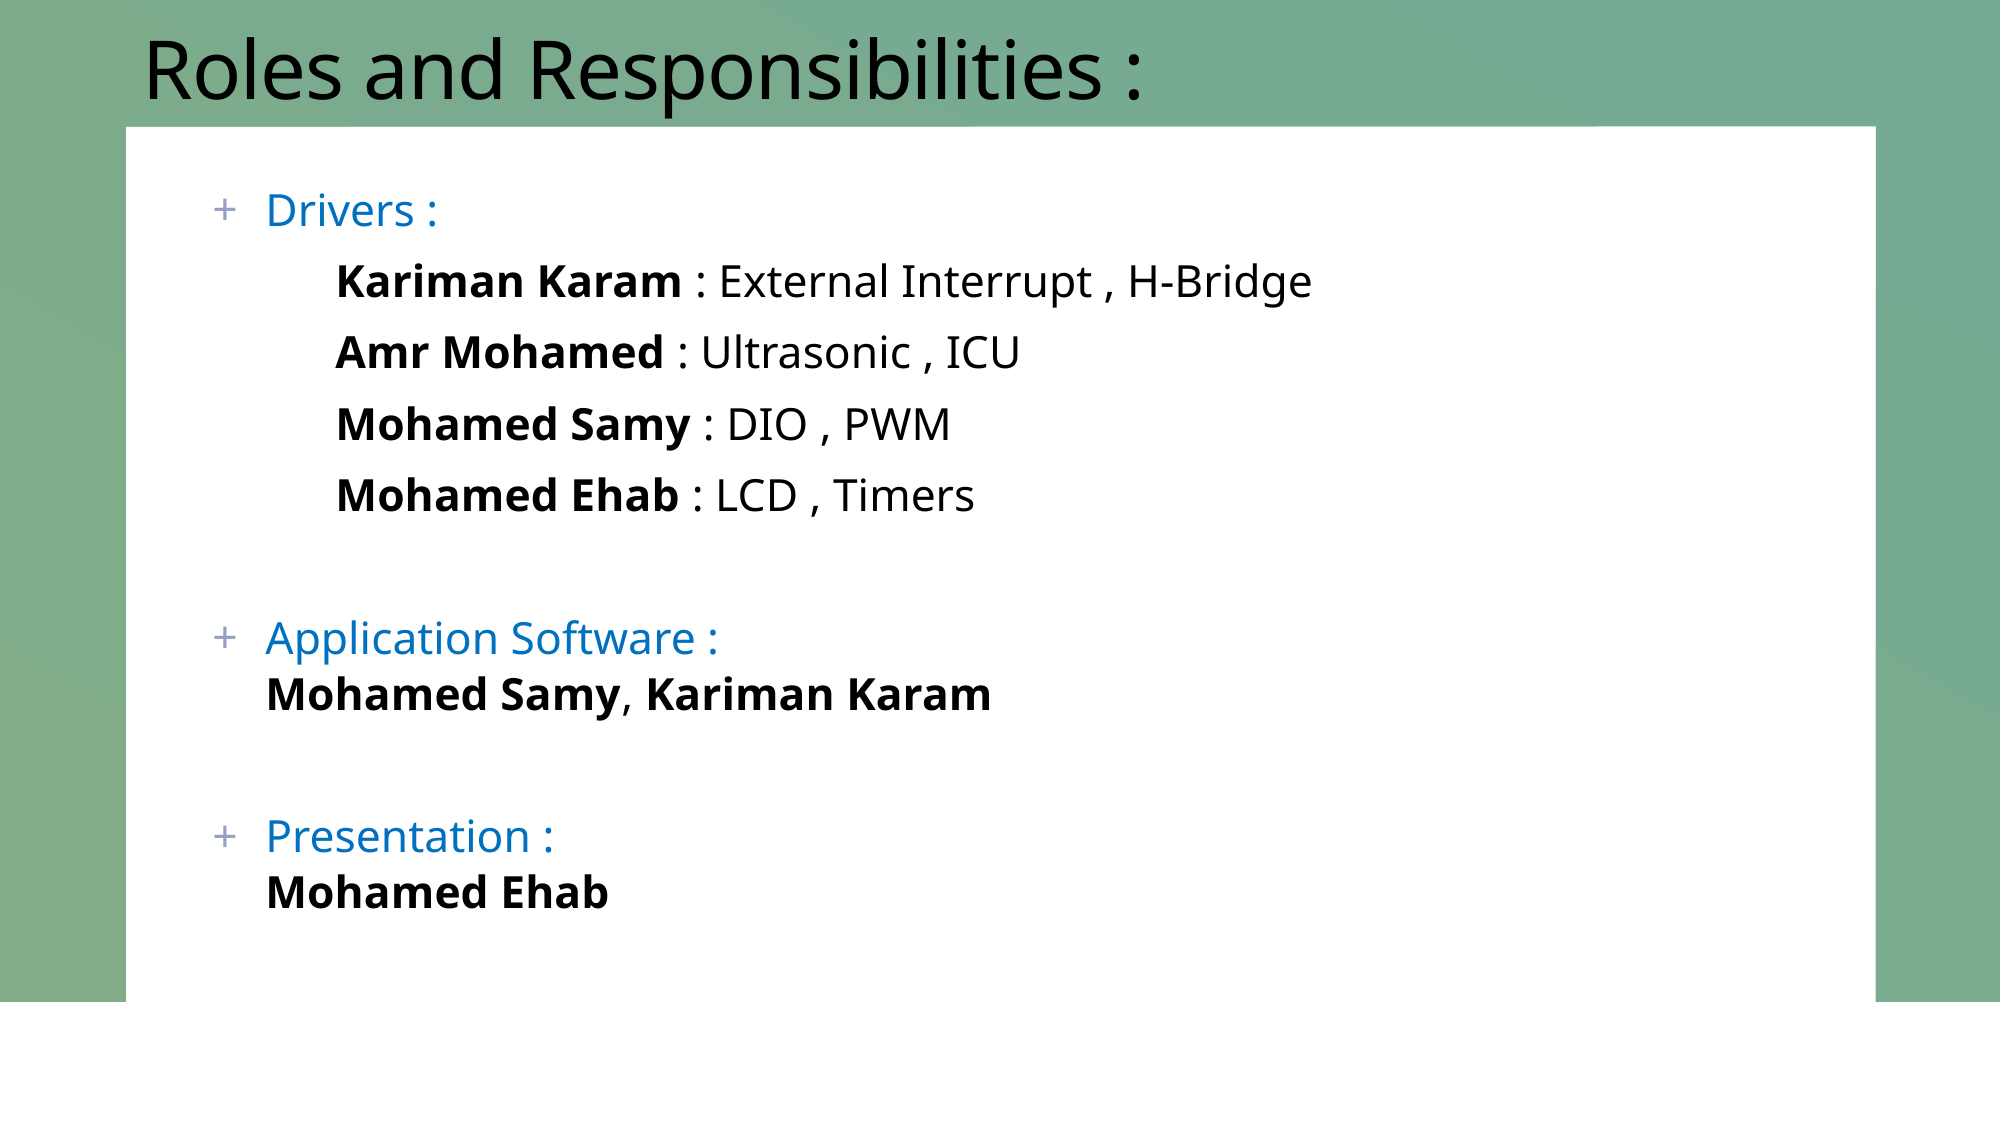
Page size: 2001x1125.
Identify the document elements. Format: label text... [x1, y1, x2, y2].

title Roles and Responsibilities : [127, 17, 1628, 126]
list Drivers : Kariman Karam : External Interrupt , H-Bridge Amr Mohamed : Ultrasonic , ICU Mohamed Samy : DIO , PWM Mohamed Ehab : LCD , Timers Application Software : Mohamed Samy, Kariman Karam Presentation : Mohamed Ehab [197, 171, 1698, 933]
